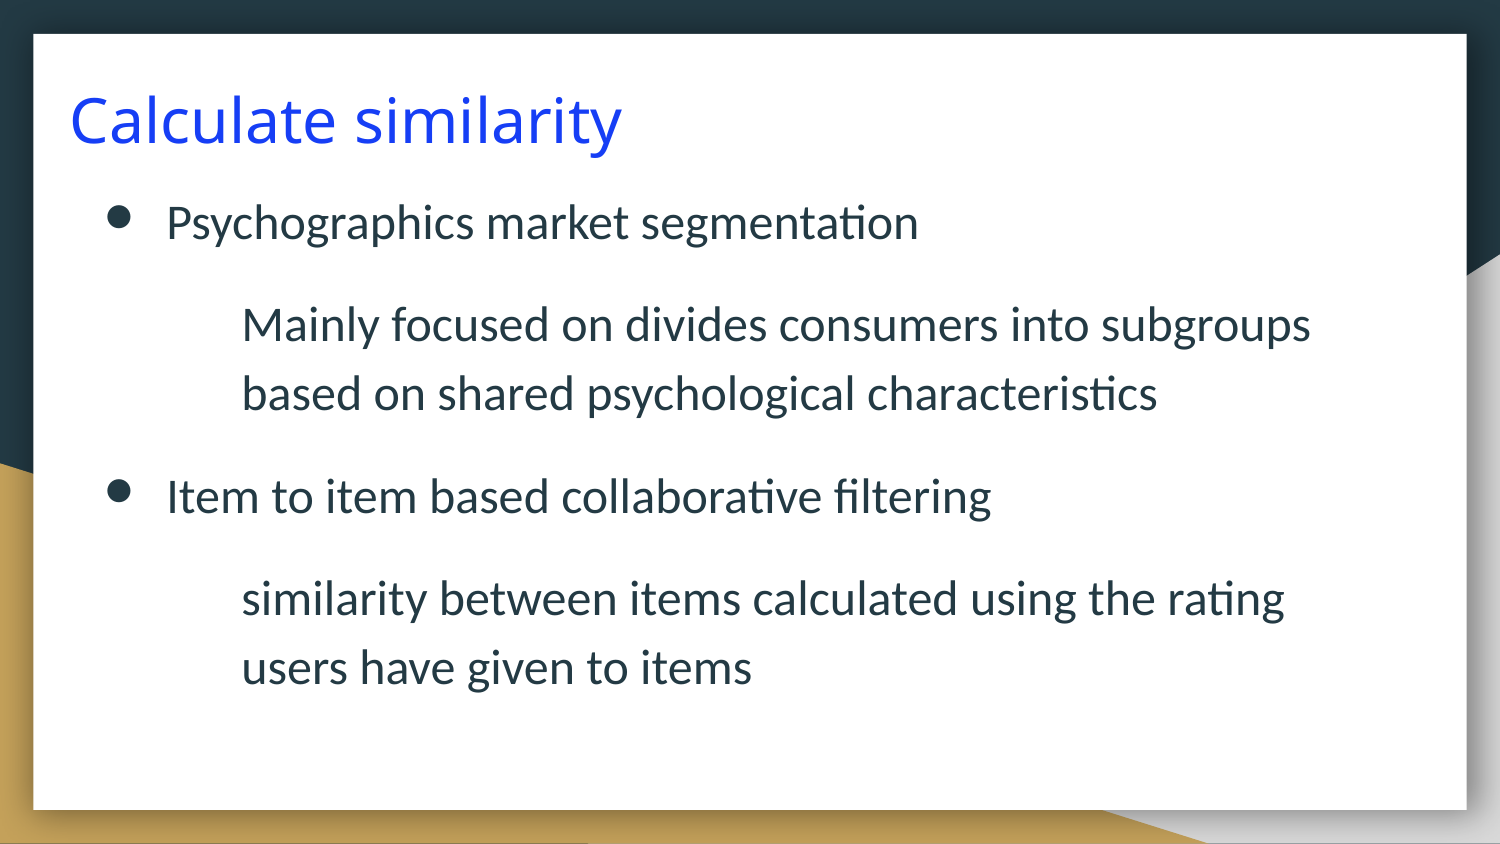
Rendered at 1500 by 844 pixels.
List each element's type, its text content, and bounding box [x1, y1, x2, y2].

list Psychographics market segmentation Mainly focused on divides consumers into subgroups based on shared psychological characteristics Item to item based collaborative filtering similarity between items calculated using the rating users have given to items [76, 165, 1400, 782]
title Calculate similarity [54, 65, 1287, 223]
